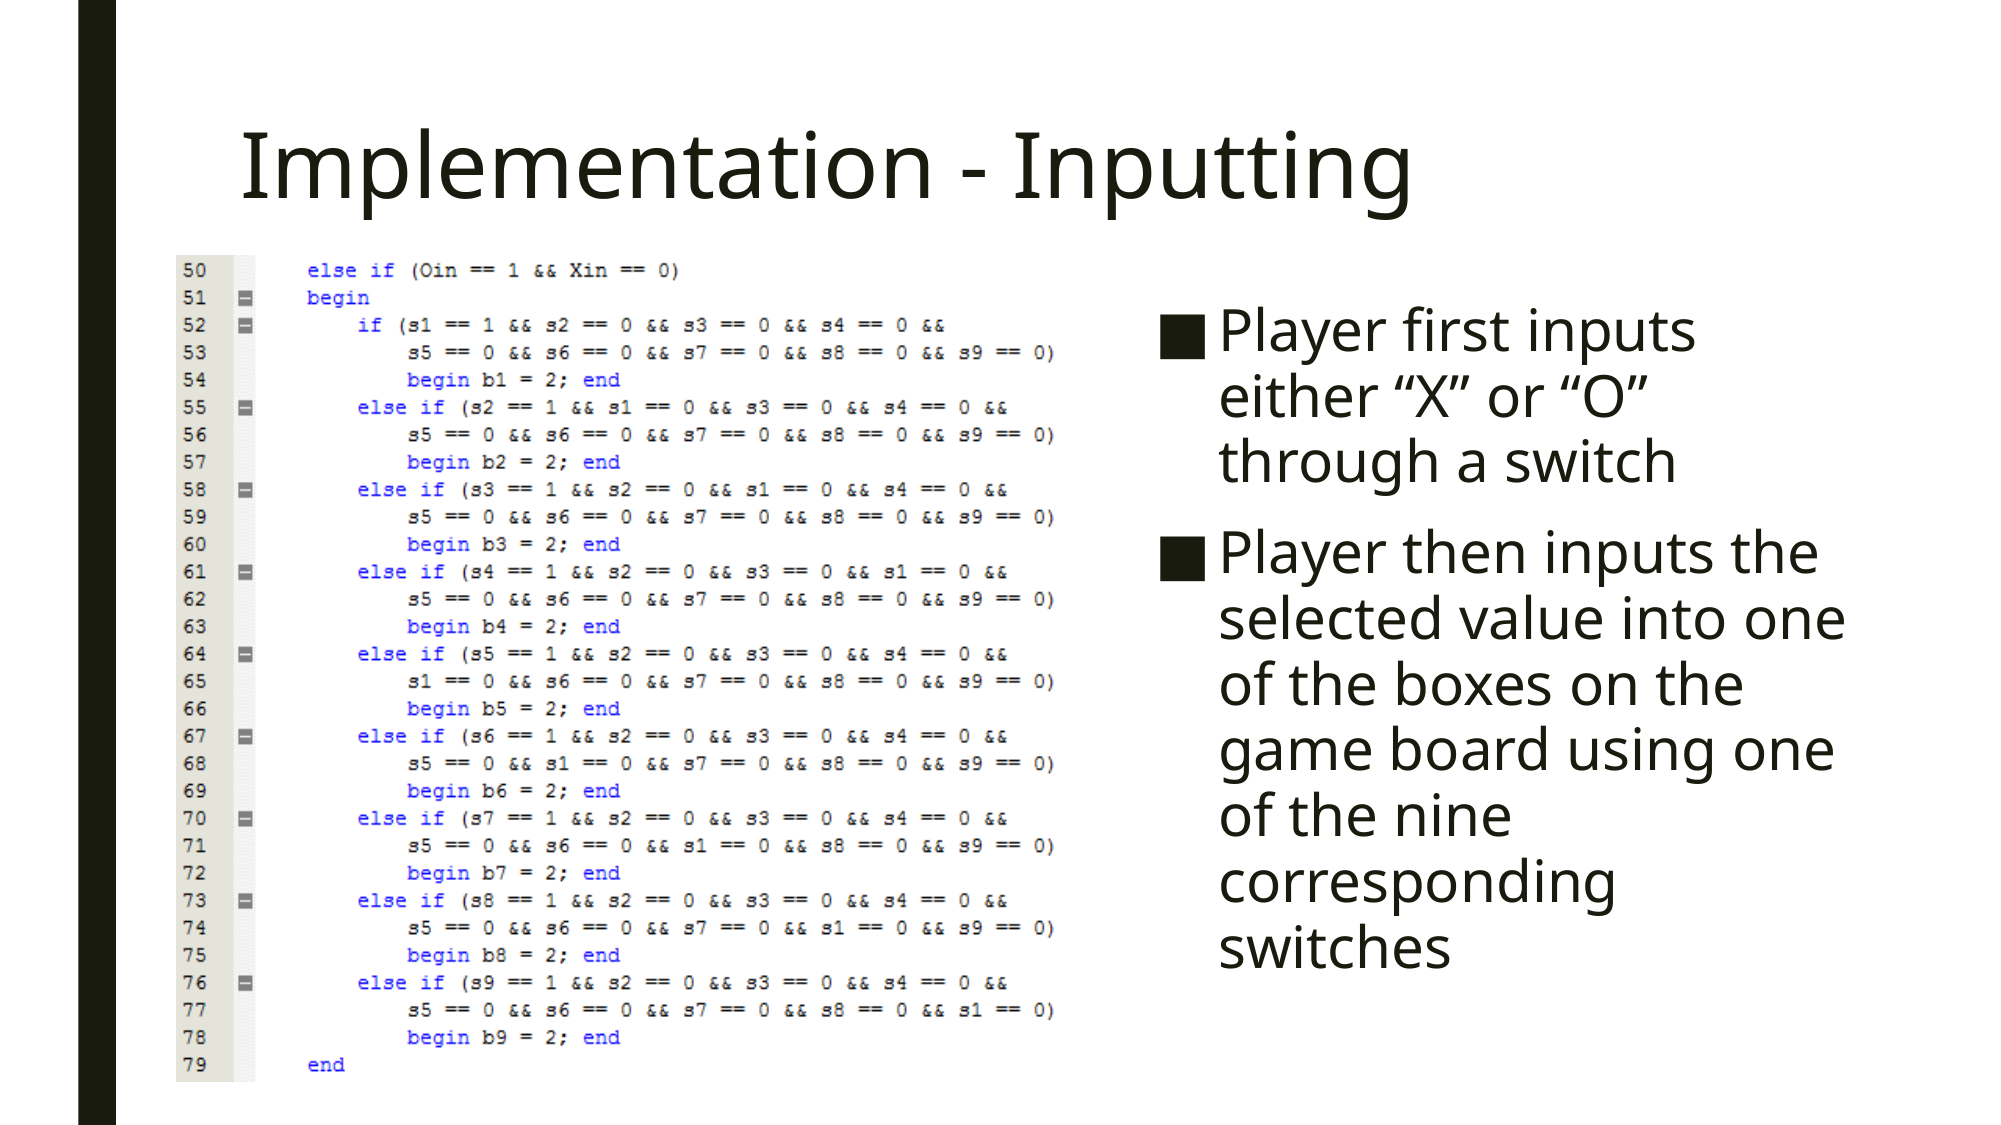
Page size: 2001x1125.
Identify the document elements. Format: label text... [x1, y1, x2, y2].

picture [176, 255, 1071, 1082]
title Implementation - Inputting [225, 112, 1800, 357]
list Player first inputs either “X” or “O” through a switch Player then inputs the selected value into one of the boxes on the game board using one of the nine corresponding switches [1140, 291, 1870, 879]
